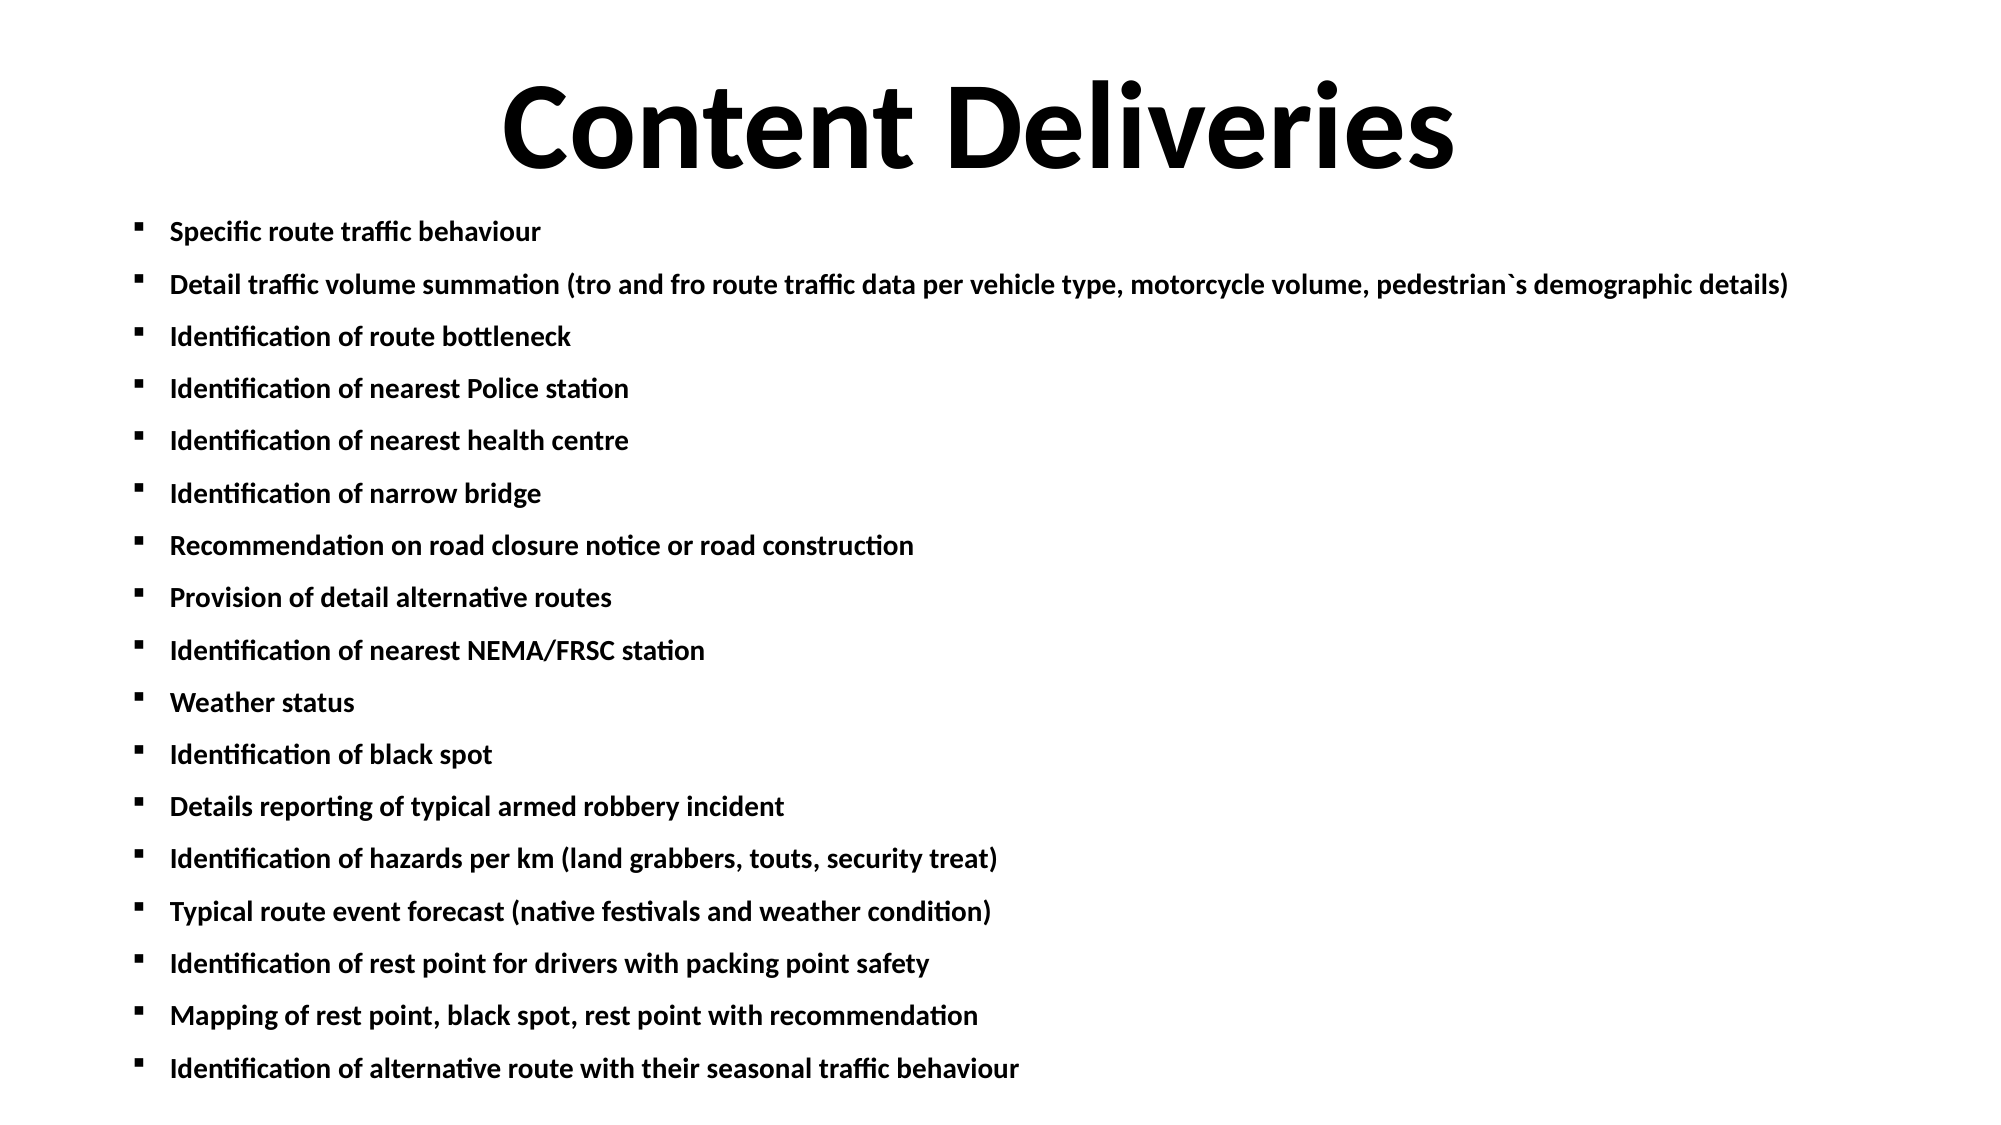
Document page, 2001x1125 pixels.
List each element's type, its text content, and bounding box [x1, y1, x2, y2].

list Content Deliveries Specific route traffic behaviour Detail traffic volume summation (tro and fro route traffic data per vehicle type, motorcycle volume, pedestrian`s demographic details) Identification of route bottleneck Identification of nearest Police station Identification of nearest health centre Identification of narrow bridge Recommendation on road closure notice or road construction Provision of detail alternative routes Identification of nearest NEMA/FRSC station Weather status Identification of black spot Details reporting of typical armed robbery incident Identification of hazards per km (land grabbers, touts, security treat) Typical route event forecast (native festivals and weather condition) Identification of rest point for drivers with packing point safety Mapping of rest point, black spot, rest point with recommendation Identification of alternative route with their seasonal traffic behaviour [117, 252, 1843, 1018]
